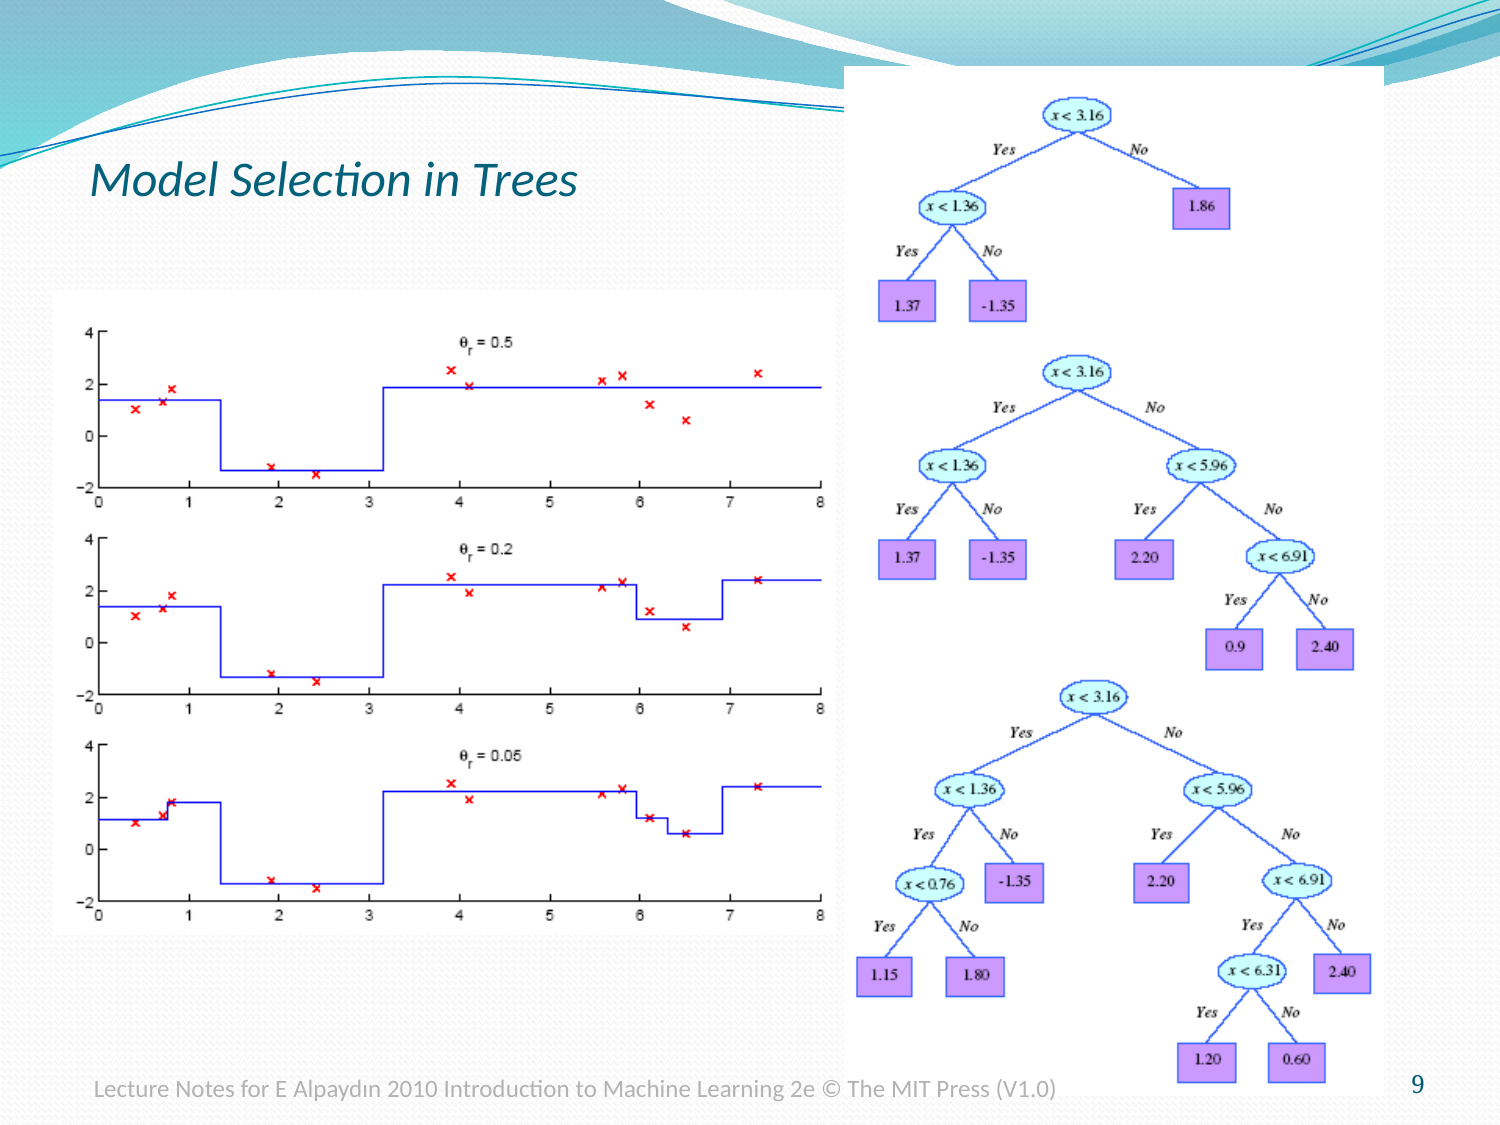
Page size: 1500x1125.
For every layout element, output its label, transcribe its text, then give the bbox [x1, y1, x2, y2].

text_box Model Selection in Trees [74, 139, 594, 214]
picture [52, 290, 837, 935]
slide_number 9 [1388, 1042, 1425, 1103]
footer Lecture Notes for E Alpaydın 2010 Introduction to Machine Learning 2e © The MIT Press (V1.0) [93, 1042, 839, 1103]
picture [844, 66, 1384, 1097]
